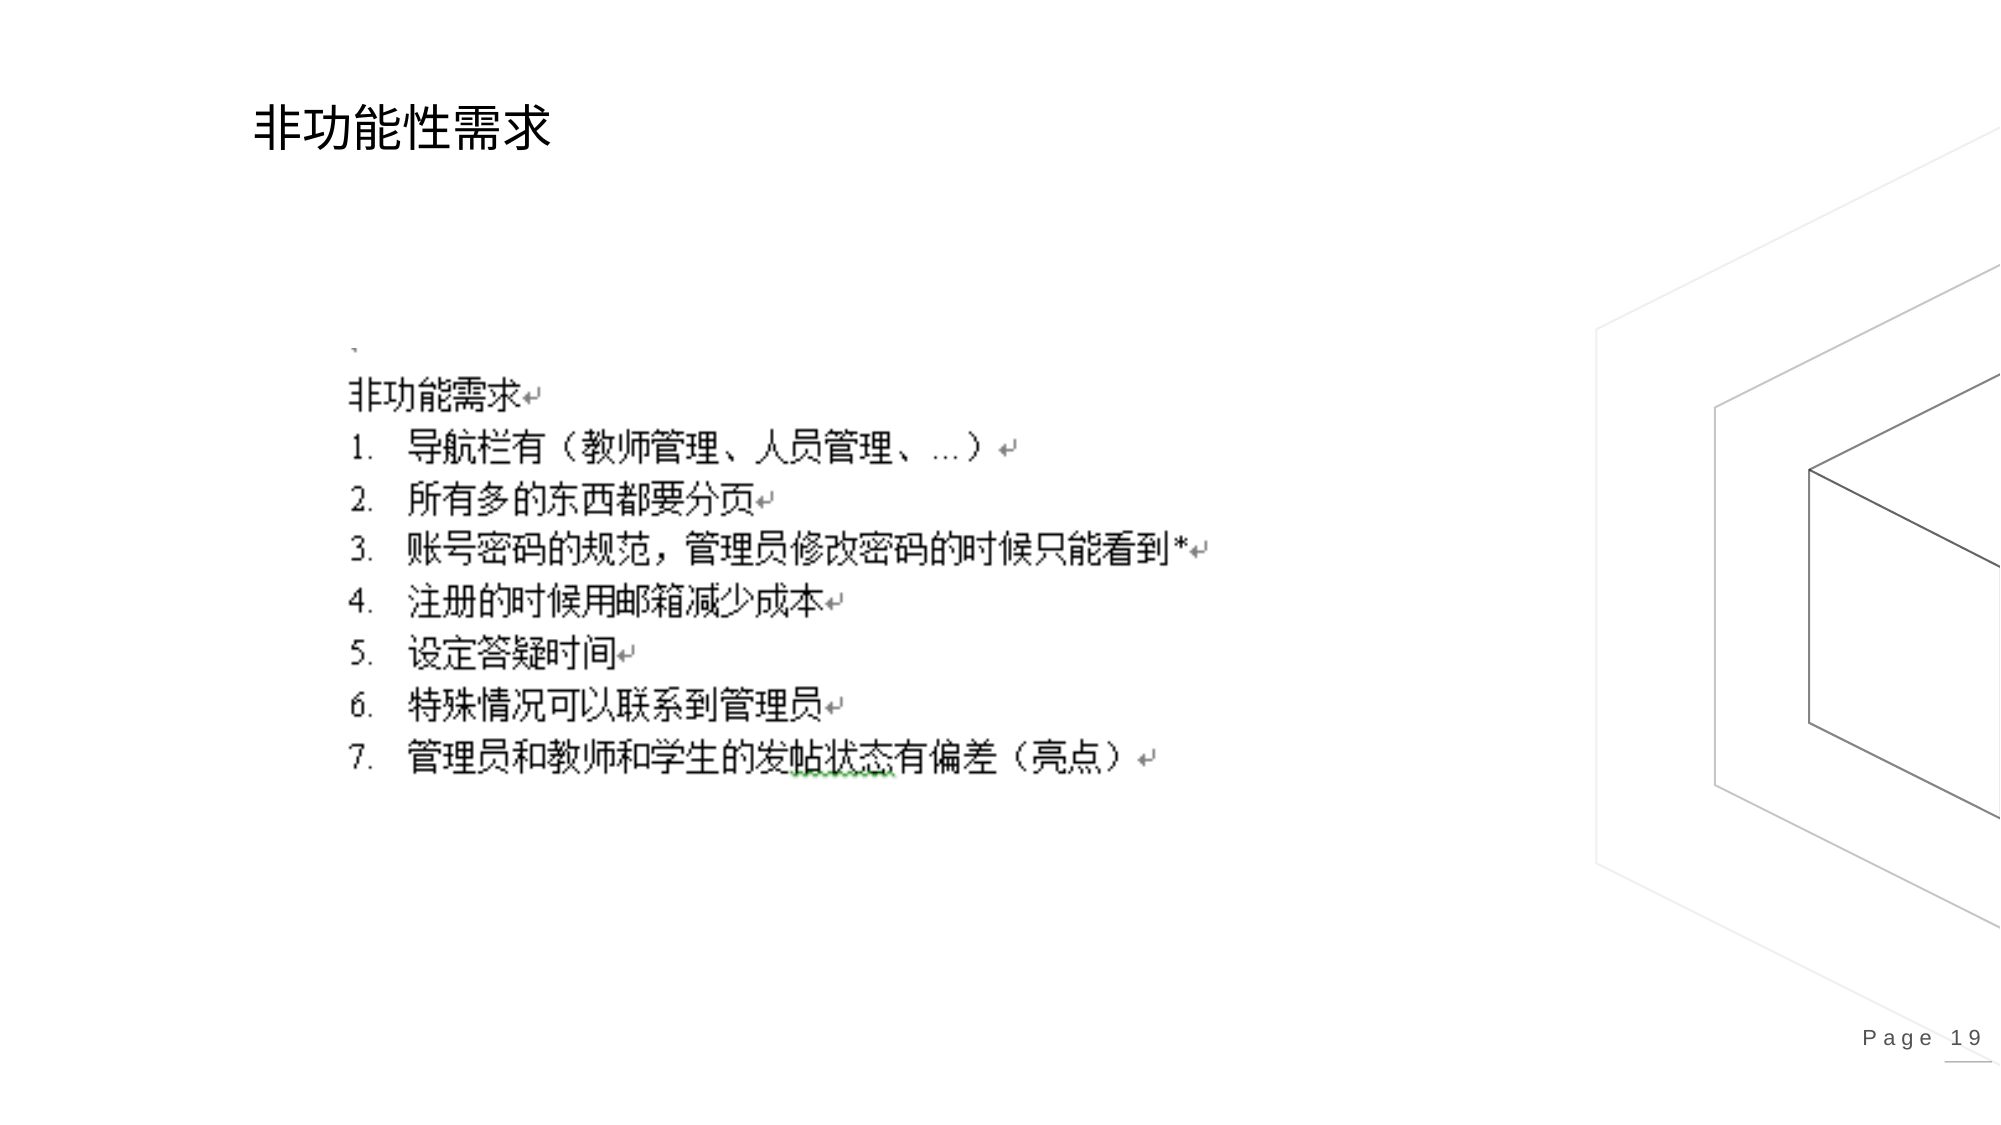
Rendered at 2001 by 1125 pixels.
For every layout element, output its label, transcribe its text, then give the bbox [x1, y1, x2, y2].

picture [335, 348, 1307, 819]
text_box 非功能性需求 [87, 89, 567, 164]
slide_number Page 19 [1830, 1007, 1996, 1068]
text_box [1809, 469, 2000, 568]
text_box [1595, 126, 2000, 1067]
